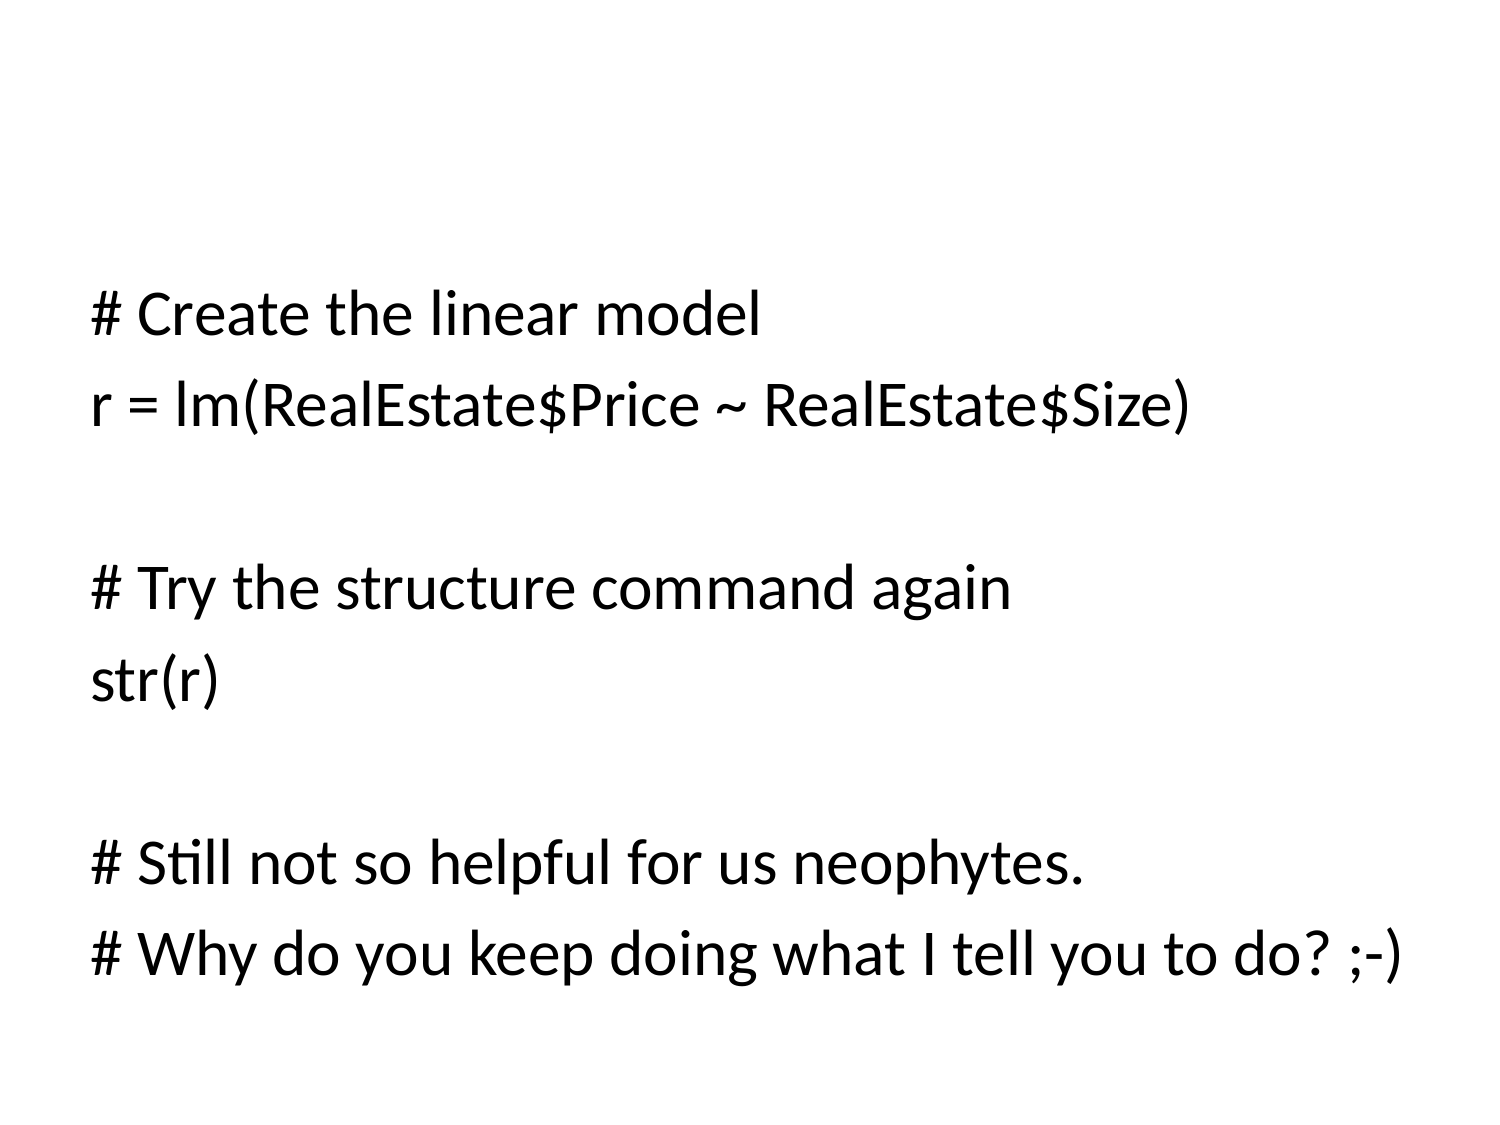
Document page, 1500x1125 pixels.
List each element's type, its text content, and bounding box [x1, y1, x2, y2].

list # Create the linear model r = lm(RealEstate$Price ~ RealEstate$Size) # Try the structure command again str(r) # Still not so helpful for us neophytes. # Why do you keep doing what I tell you to do? ;-) [75, 262, 1425, 1005]
